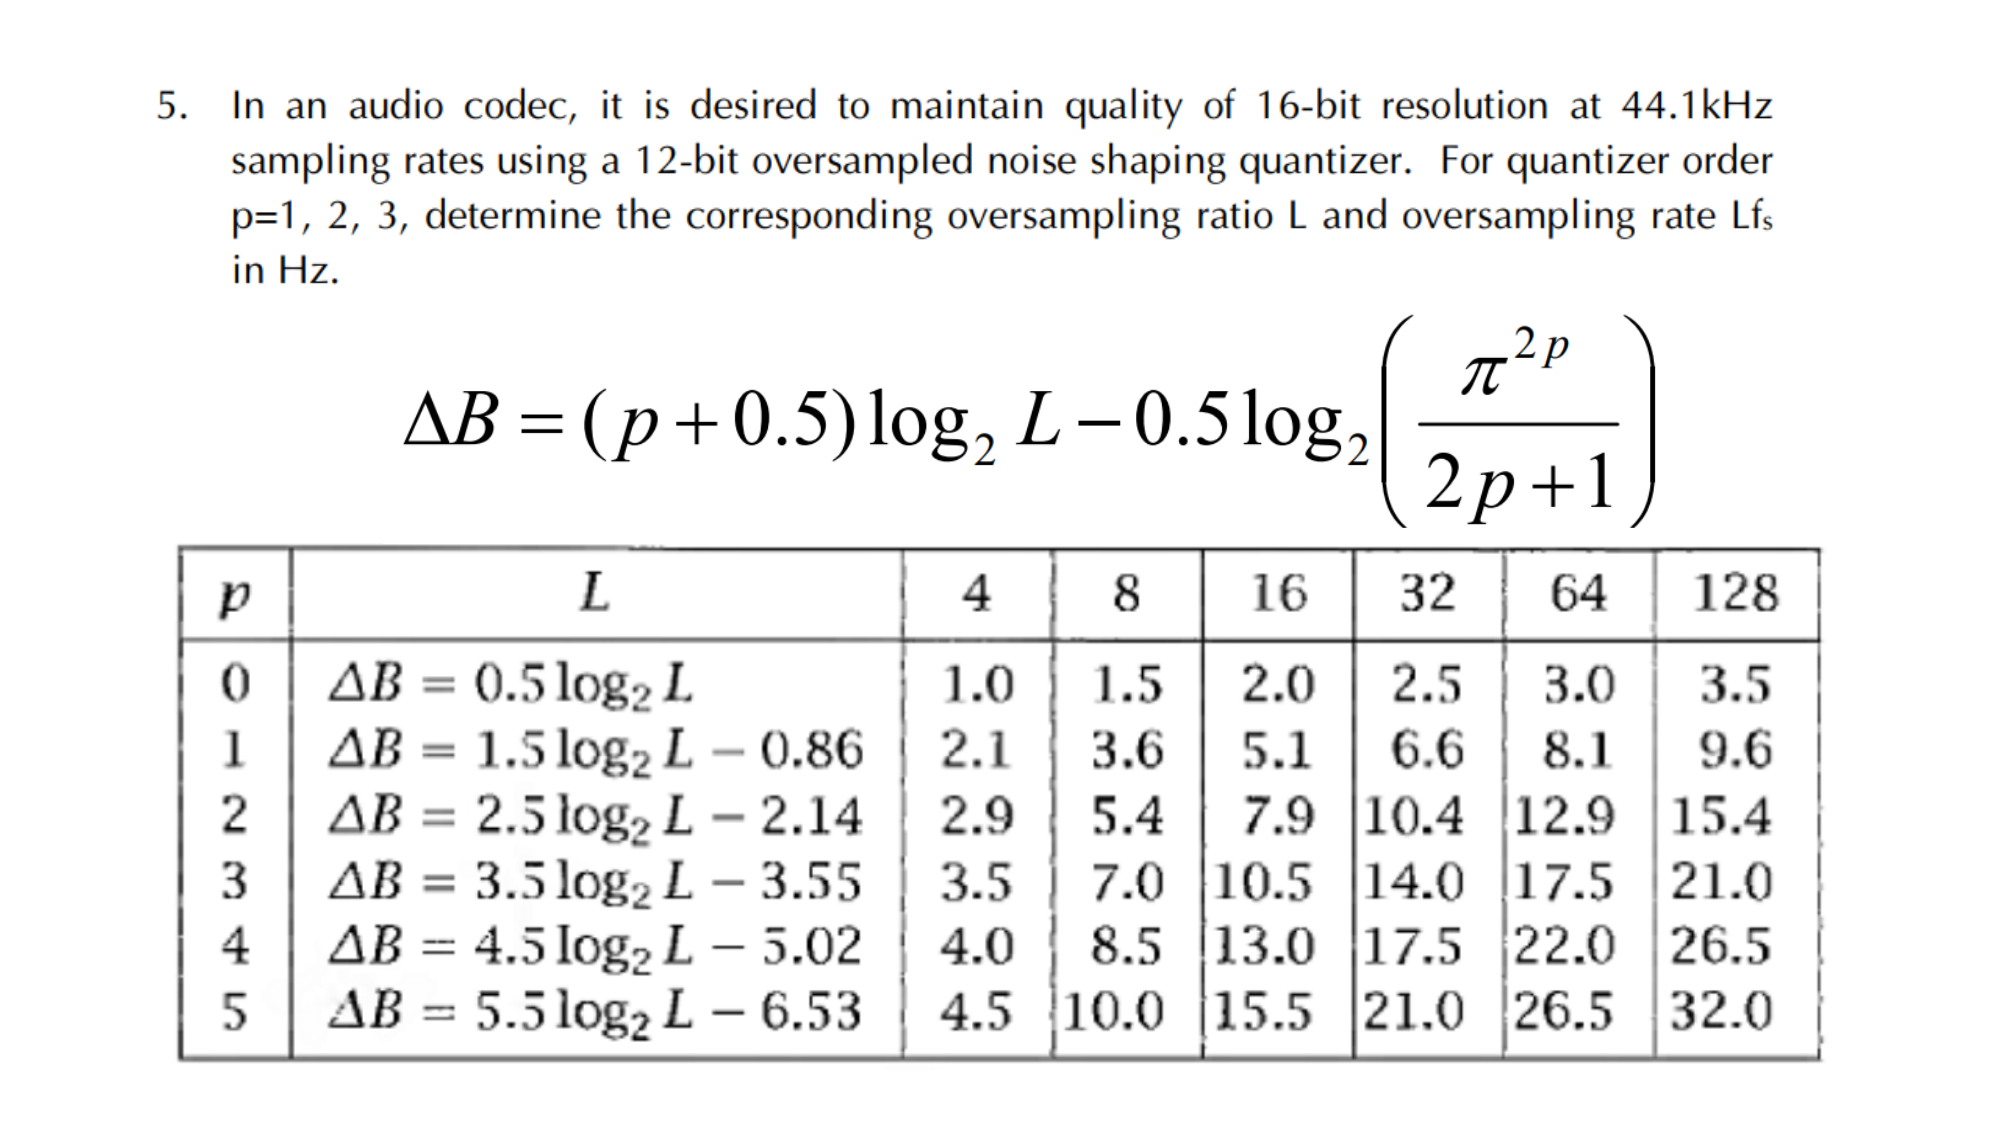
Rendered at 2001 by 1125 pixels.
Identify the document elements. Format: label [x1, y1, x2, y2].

picture [137, 62, 1835, 1070]
